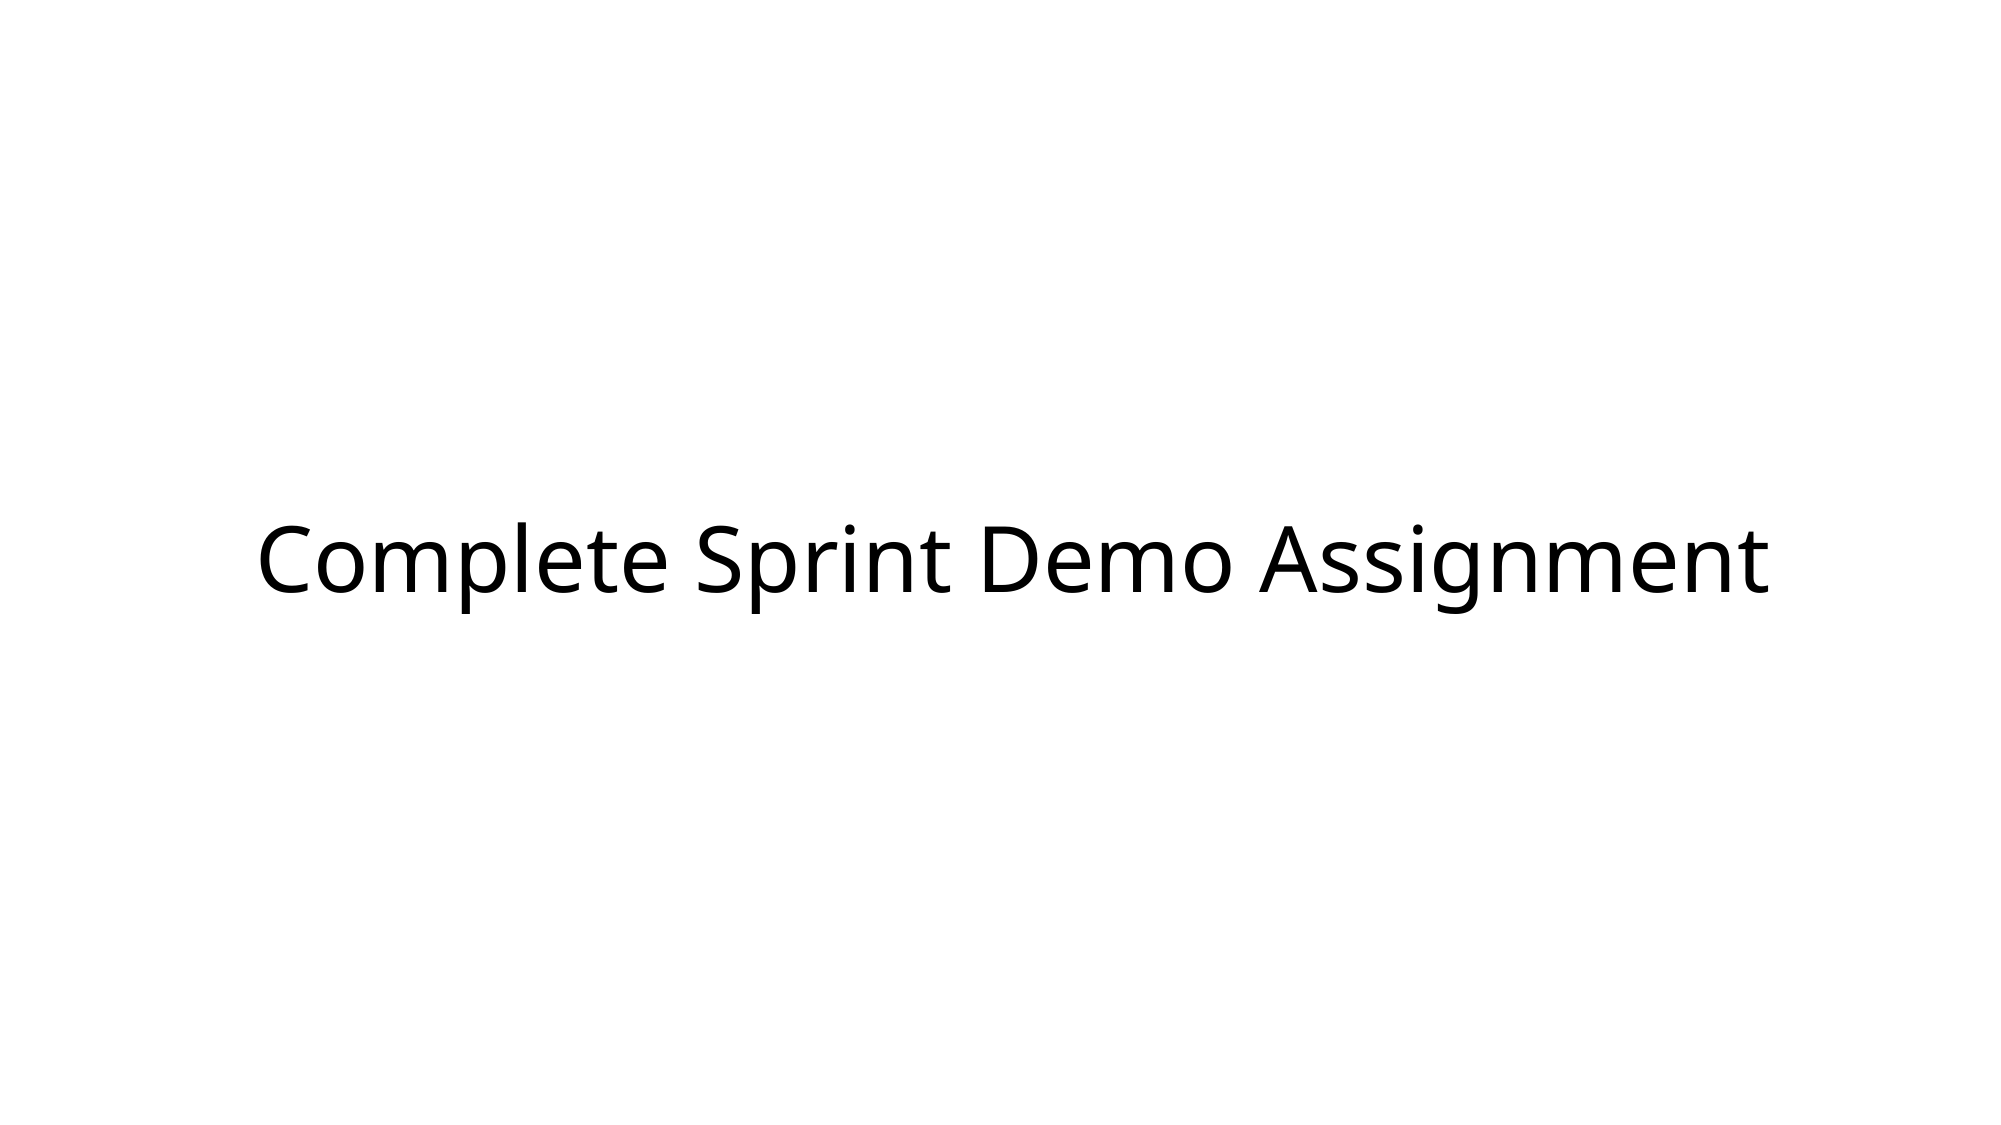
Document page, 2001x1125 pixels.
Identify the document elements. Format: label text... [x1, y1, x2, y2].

list Complete Sprint Demo Assignment [137, 503, 1890, 622]
